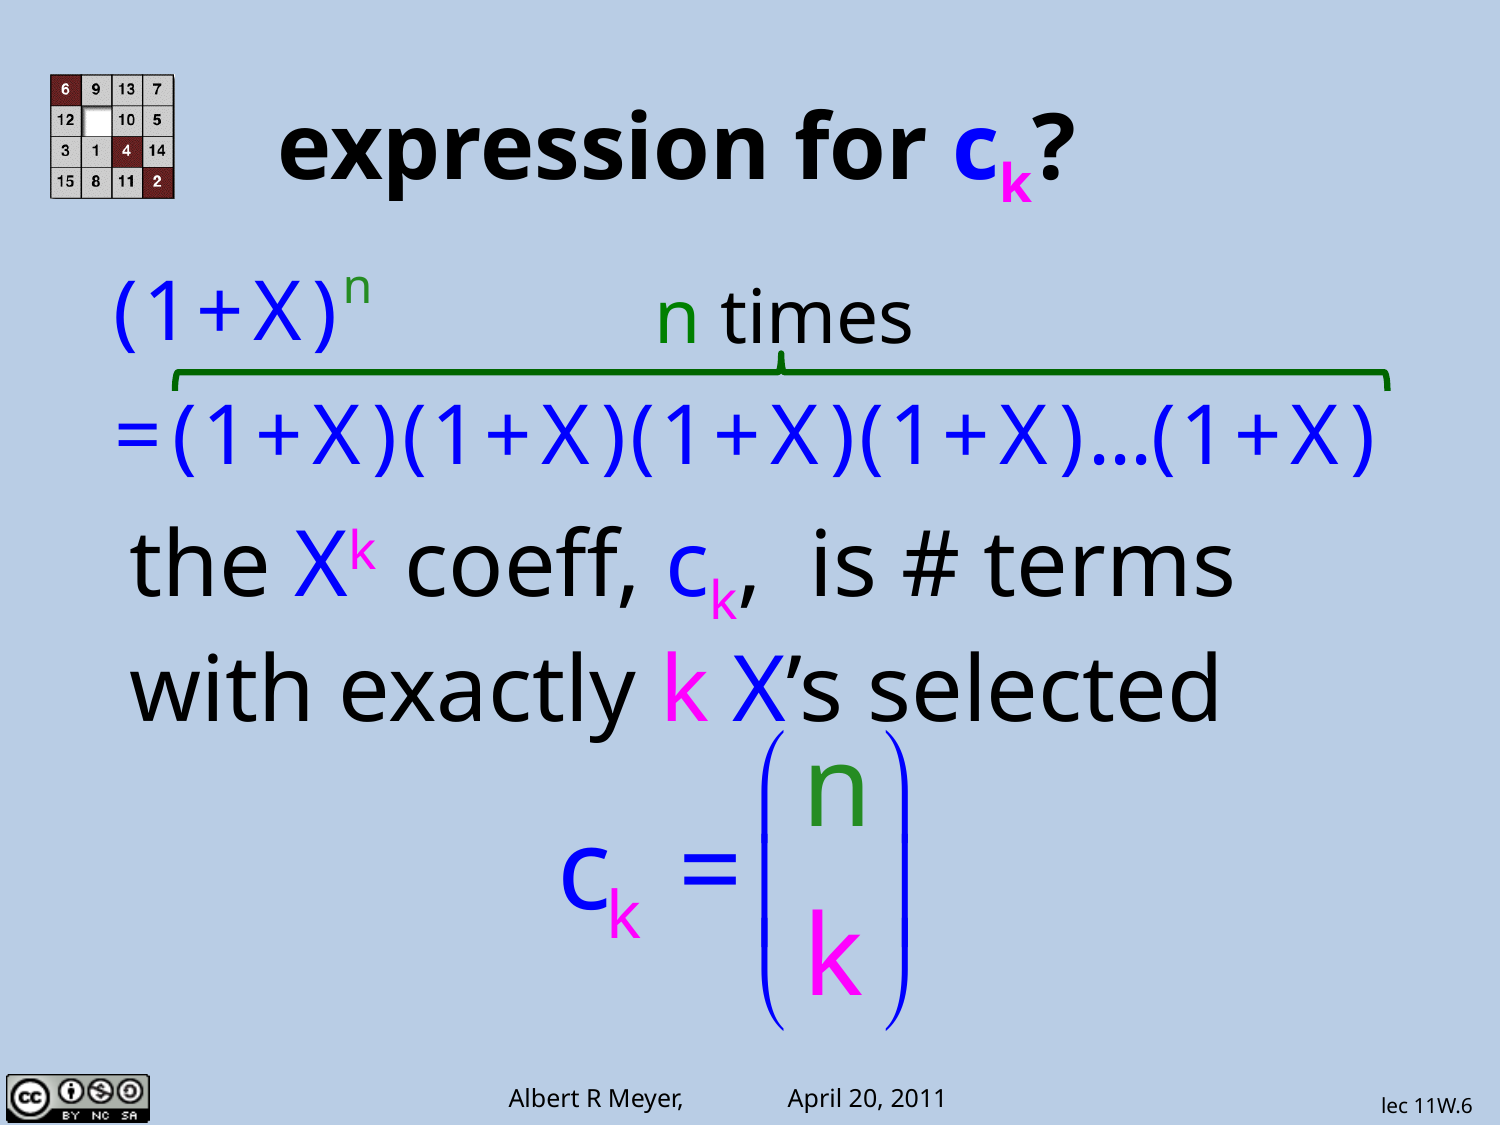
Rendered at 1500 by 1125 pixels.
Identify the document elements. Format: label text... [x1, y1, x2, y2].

picture [50, 74, 175, 199]
picture [6, 1074, 150, 1123]
text_box the Xk coeff, ck, is # terms with exactly k X’s selected [84, 497, 1425, 748]
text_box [543, 712, 938, 1051]
text_box lec 11W.6 [1049, 1084, 1488, 1125]
text_box expression for ck? [262, 50, 1225, 244]
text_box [104, 246, 1399, 503]
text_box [174, 260, 1388, 392]
